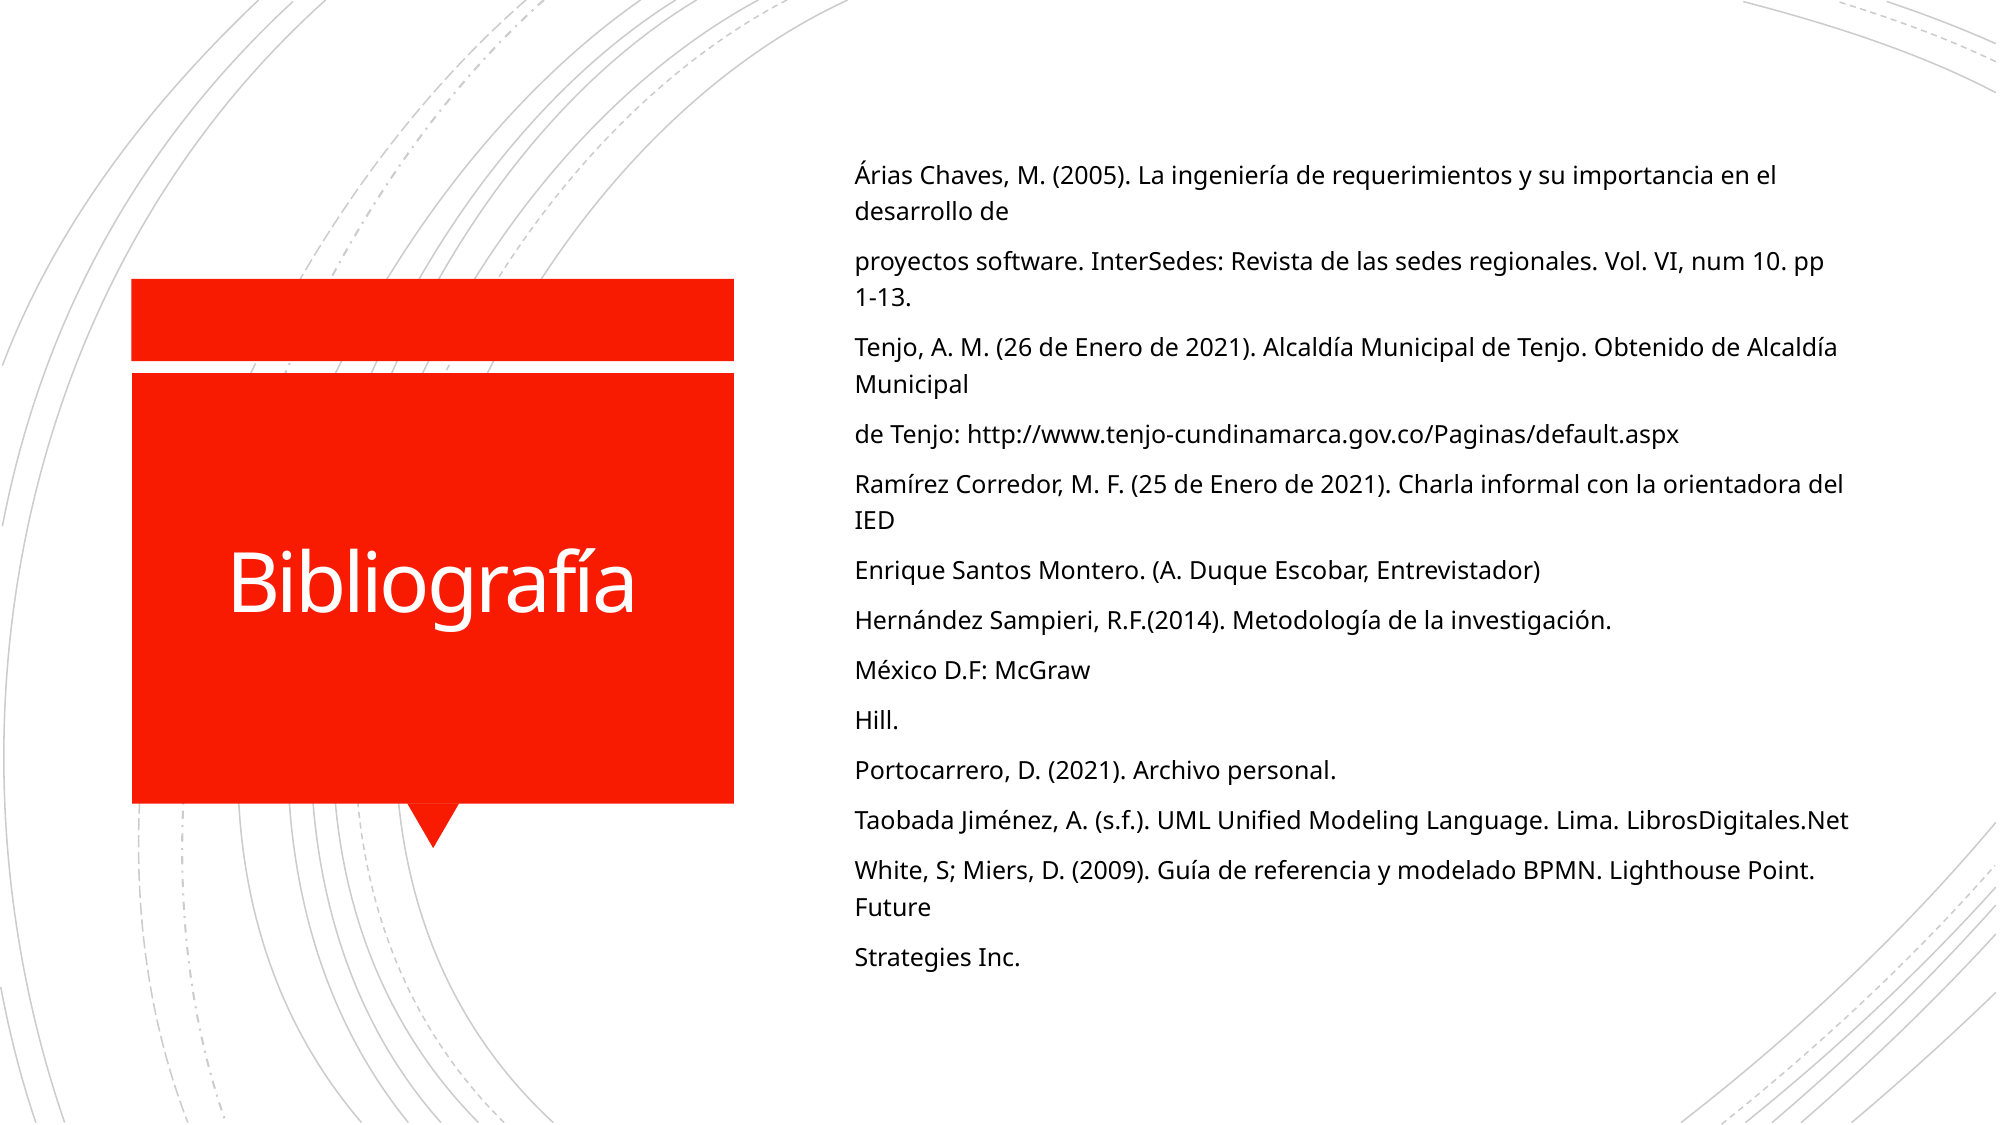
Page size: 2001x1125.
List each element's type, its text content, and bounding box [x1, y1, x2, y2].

list Árias Chaves, M. (2005). La ingeniería de requerimientos y su importancia en el desarrollo de proyectos software. InterSedes: Revista de las sedes regionales. Vol. VI, num 10. pp 1-13. Tenjo, A. M. (26 de Enero de 2021). Alcaldía Municipal de Tenjo. Obtenido de Alcaldía Municipal de Tenjo: http://www.tenjo-cundinamarca.gov.co/Paginas/default.aspx Ramírez Corredor, M. F. (25 de Enero de 2021). Charla informal con la orientadora del IED Enrique Santos Montero. (A. Duque Escobar, Entrevistador) Hernández Sampieri, R.F.(2014). Metodología de la investigación. México D.F: McGraw Hill. Portocarrero, D. (2021). Archivo personal. Taobada Jiménez, A. (s.f.). UML Unified Modeling Language. Lima. LibrosDigitales.Net White, S; Miers, D. (2009). Guía de referencia y modelado BPMN. Lighthouse Point. Future Strategies Inc. [839, 131, 1871, 993]
title Bibliografía [145, 385, 720, 789]
